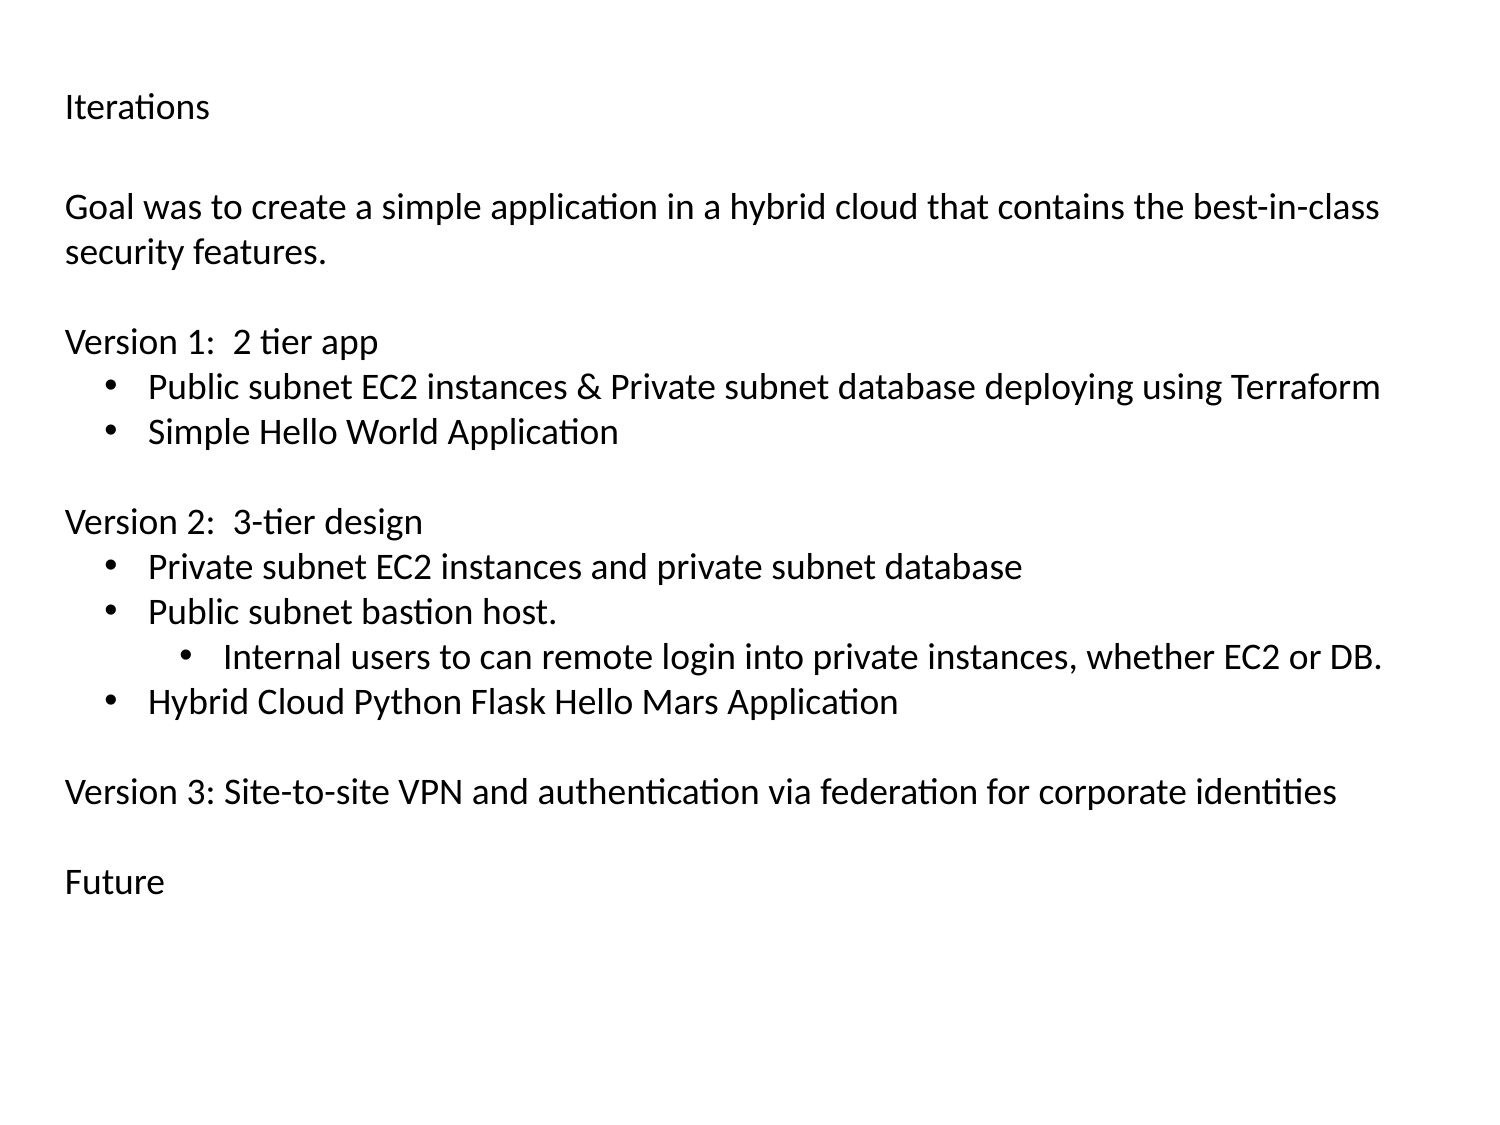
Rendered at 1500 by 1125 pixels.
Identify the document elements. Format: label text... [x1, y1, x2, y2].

text_box Iterations [49, 74, 338, 135]
text_box Goal was to create a simple application in a hybrid cloud that contains the best-in-class security features. Version 1: 2 tier app Public subnet EC2 instances & Private subnet database deploying using Terraform Simple Hello World Application Version 2: 3-tier design Private subnet EC2 instances and private subnet database Public subnet bastion host. Internal users to can remote login into private instances, whether EC2 or DB. Hybrid Cloud Python Flask Hello Mars Application Version 3: Site-to-site VPN and authentication via federation for corporate identities Future [49, 174, 1463, 910]
